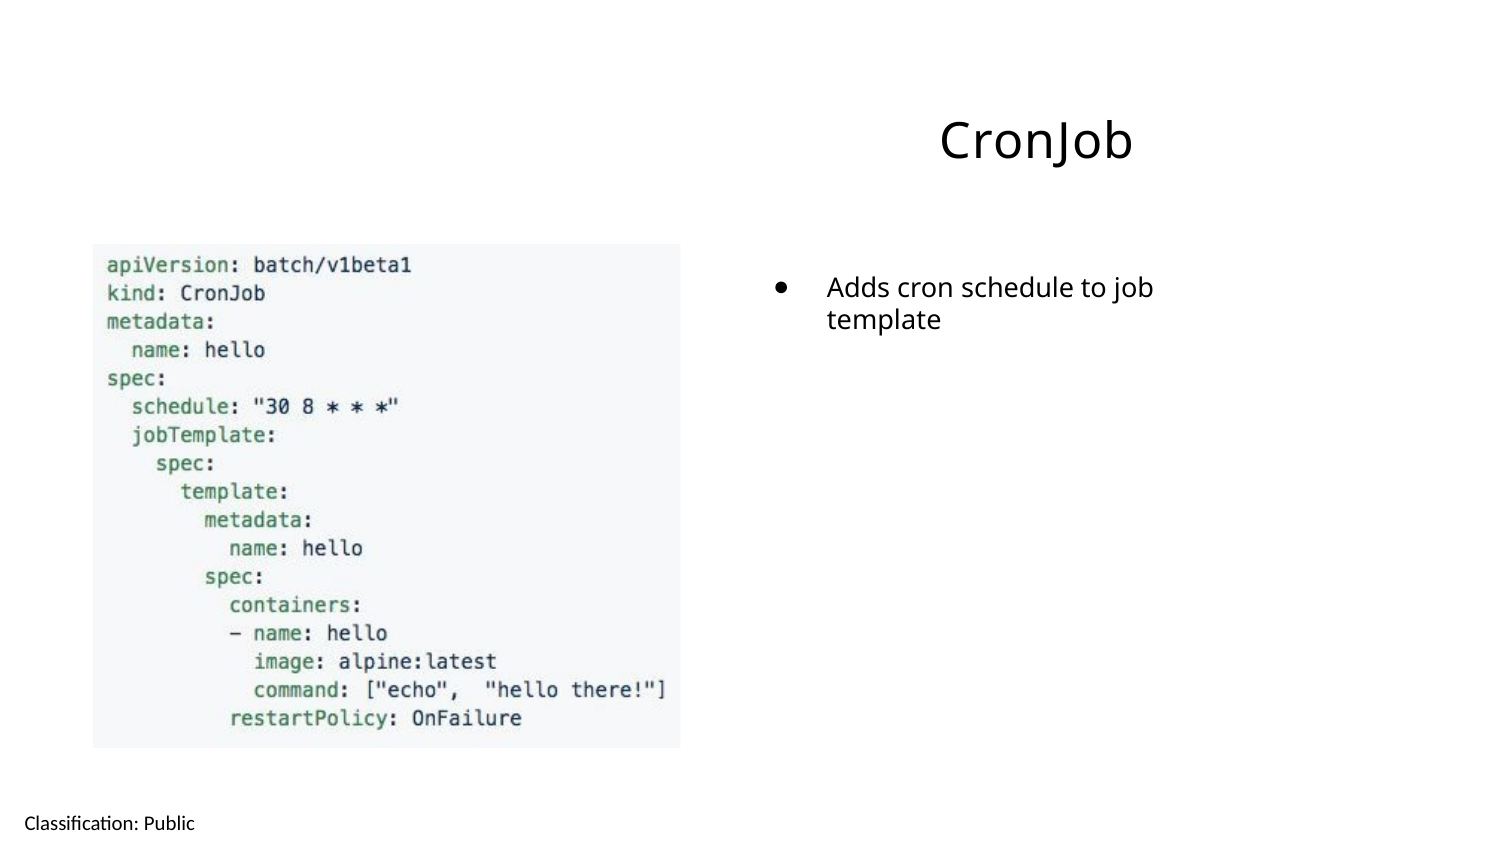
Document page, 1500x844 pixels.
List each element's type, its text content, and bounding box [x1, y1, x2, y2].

text_box [92, 244, 681, 748]
title CronJob [937, 66, 1154, 210]
text_box Adds cron schedule to job template [770, 268, 1243, 336]
